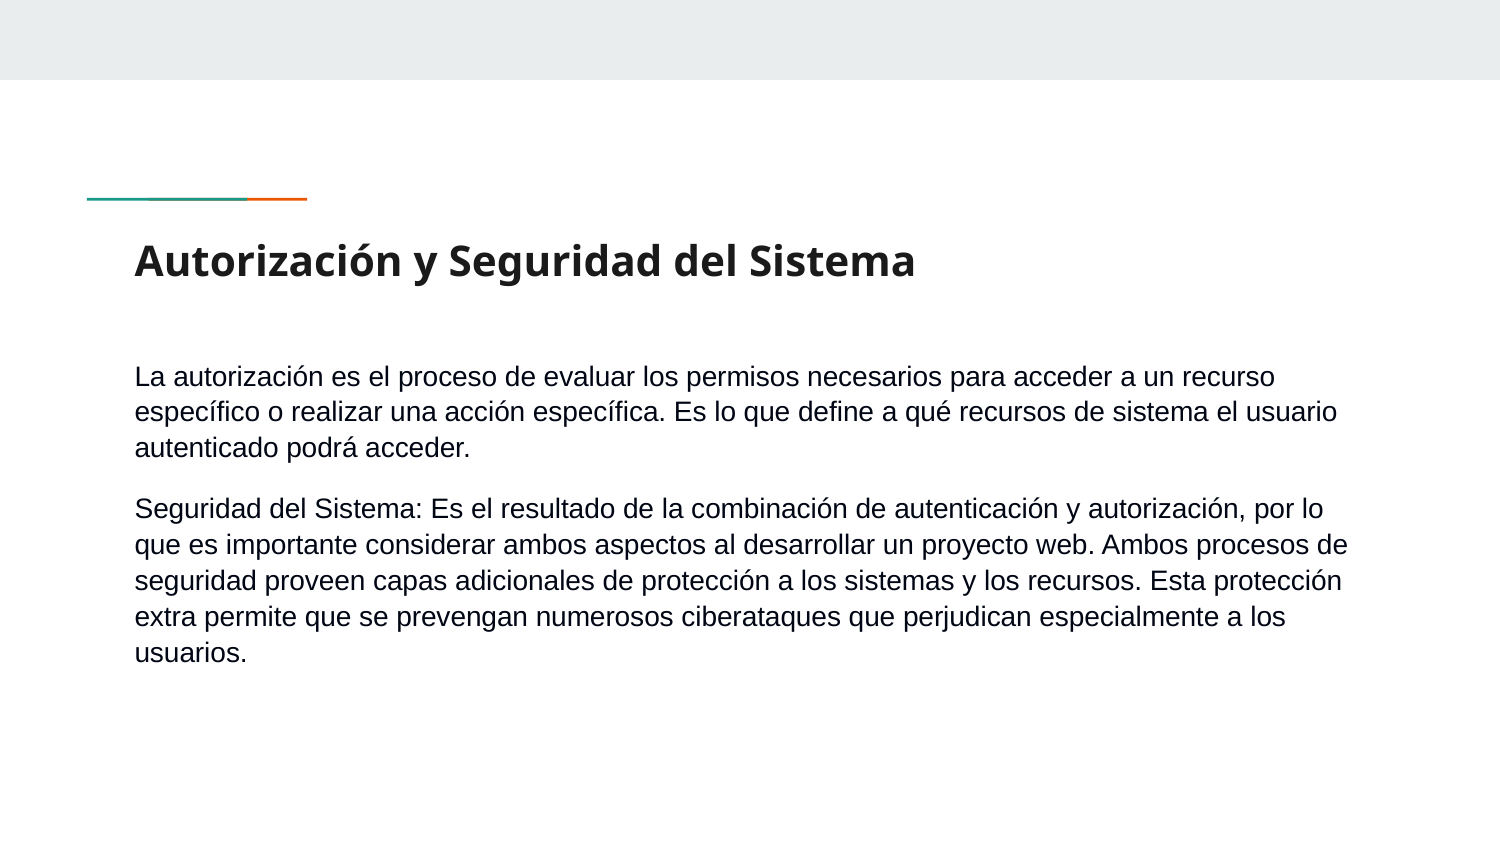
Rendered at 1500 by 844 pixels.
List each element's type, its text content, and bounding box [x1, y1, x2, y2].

title Autorización y Seguridad del Sistema [119, 216, 1381, 305]
list La autorización es el proceso de evaluar los permisos necesarios para acceder a un recurso específico o realizar una acción específica. Es lo que define a qué recursos de sistema el usuario autenticado podrá acceder. Seguridad del Sistema: Es el resultado de la combinación de autenticación y autorización, por lo que es importante considerar ambos aspectos al desarrollar un proyecto web. Ambos procesos de seguridad proveen capas adicionales de protección a los sistemas y los recursos. Esta protección extra permite que se prevengan numerosos ciberataques que perjudican especialmente a los usuarios. [119, 341, 1381, 712]
